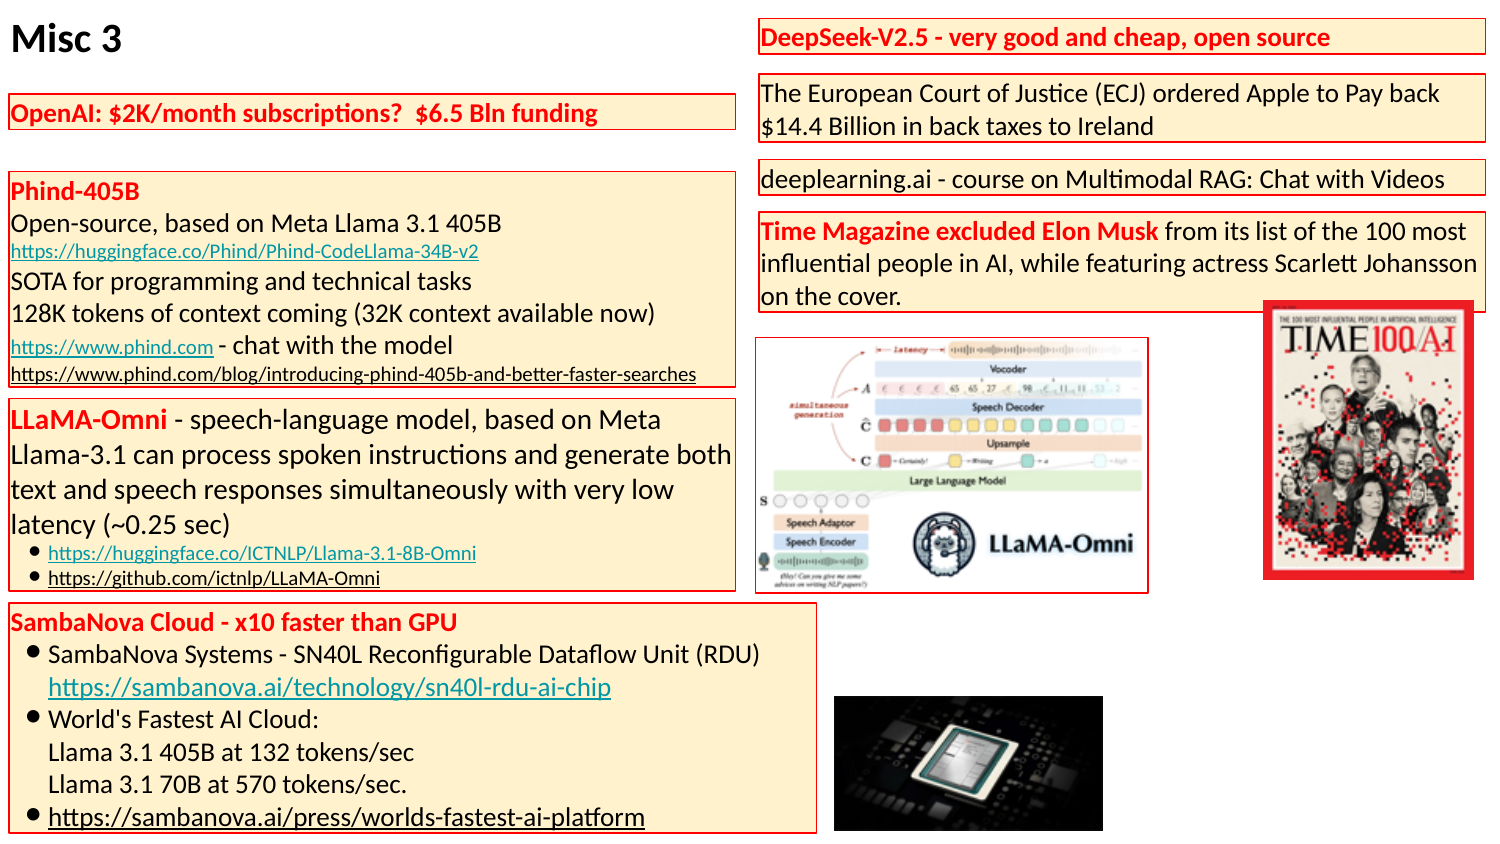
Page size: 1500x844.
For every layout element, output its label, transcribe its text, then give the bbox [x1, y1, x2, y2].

text_box DeepSeek-V2.5 - very good and cheap, open source [759, 18, 1486, 54]
text_box SambaNova Cloud - x10 faster than GPU SambaNova Systems - SN40L Reconfigurable Dataflow Unit (RDU) https://sambanova.ai/technology/sn40l-rdu-ai-chip World's Fastest AI Cloud: Llama 3.1 405B at 132 tokens/sec Llama 3.1 70B at 570 tokens/sec. https://sambanova.ai/press/worlds-fastest-ai-platform [9, 602, 817, 834]
text_box Phind-405B Open-source, based on Meta Llama 3.1 405B https://huggingface.co/Phind/Phind-CodeLlama-34B-v2 SOTA for programming and technical tasks 128K tokens of context coming (32K context available now) https://www.phind.com - chat with the model https://www.phind.com/blog/introducing-phind-405b-and-better-faster-searches [9, 171, 736, 387]
text_box The European Court of Justice (ECJ) ordered Apple to Pay back $14.4 Billion in back taxes to Ireland [759, 74, 1486, 143]
text_box LLaMA-Omni - speech-language model, based on Meta Llama-3.1 can process spoken instructions and generate both text and speech responses simultaneously with very low latency (~0.25 sec) https://huggingface.co/ICTNLP/Llama-3.1-8B-Omni https://github.com/ictnlp/LLaMA-Omni [9, 398, 736, 592]
text_box Misc 3 [9, 9, 235, 63]
text_box deeplearning.ai - course on Multimodal RAG: Chat with Videos [759, 159, 1486, 195]
text_box OpenAI: $2K/month subscriptions? $6.5 Bln funding [9, 94, 736, 130]
picture [1263, 300, 1474, 580]
picture [756, 337, 1148, 593]
text_box Time Magazine excluded Elon Musk from its list of the 100 most influential people in AI, while featuring actress Scarlett Johansson on the cover. [759, 211, 1486, 313]
picture [834, 695, 1104, 831]
